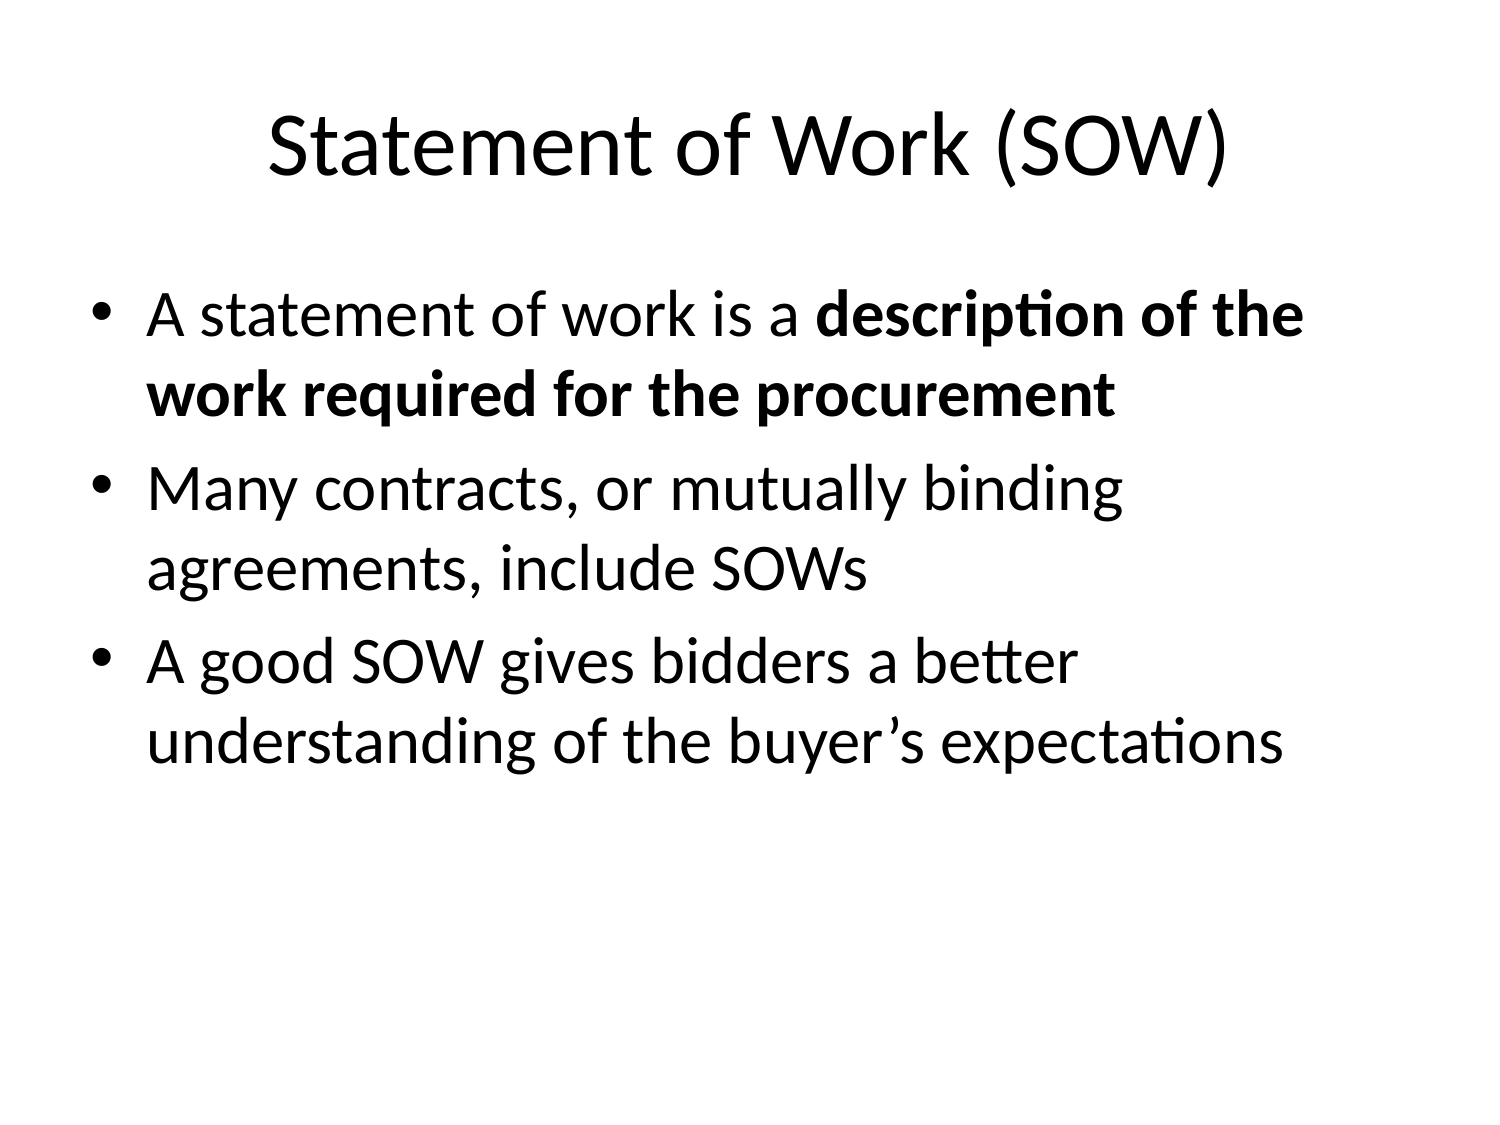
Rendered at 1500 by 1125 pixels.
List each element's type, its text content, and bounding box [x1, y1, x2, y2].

list A statement of work is a description of the work required for the procurement Many contracts, or mutually binding agreements, include SOWs A good SOW gives bidders a better understanding of the buyer’s expectations [75, 262, 1425, 1005]
title Statement of Work (SOW) [75, 45, 1425, 233]
